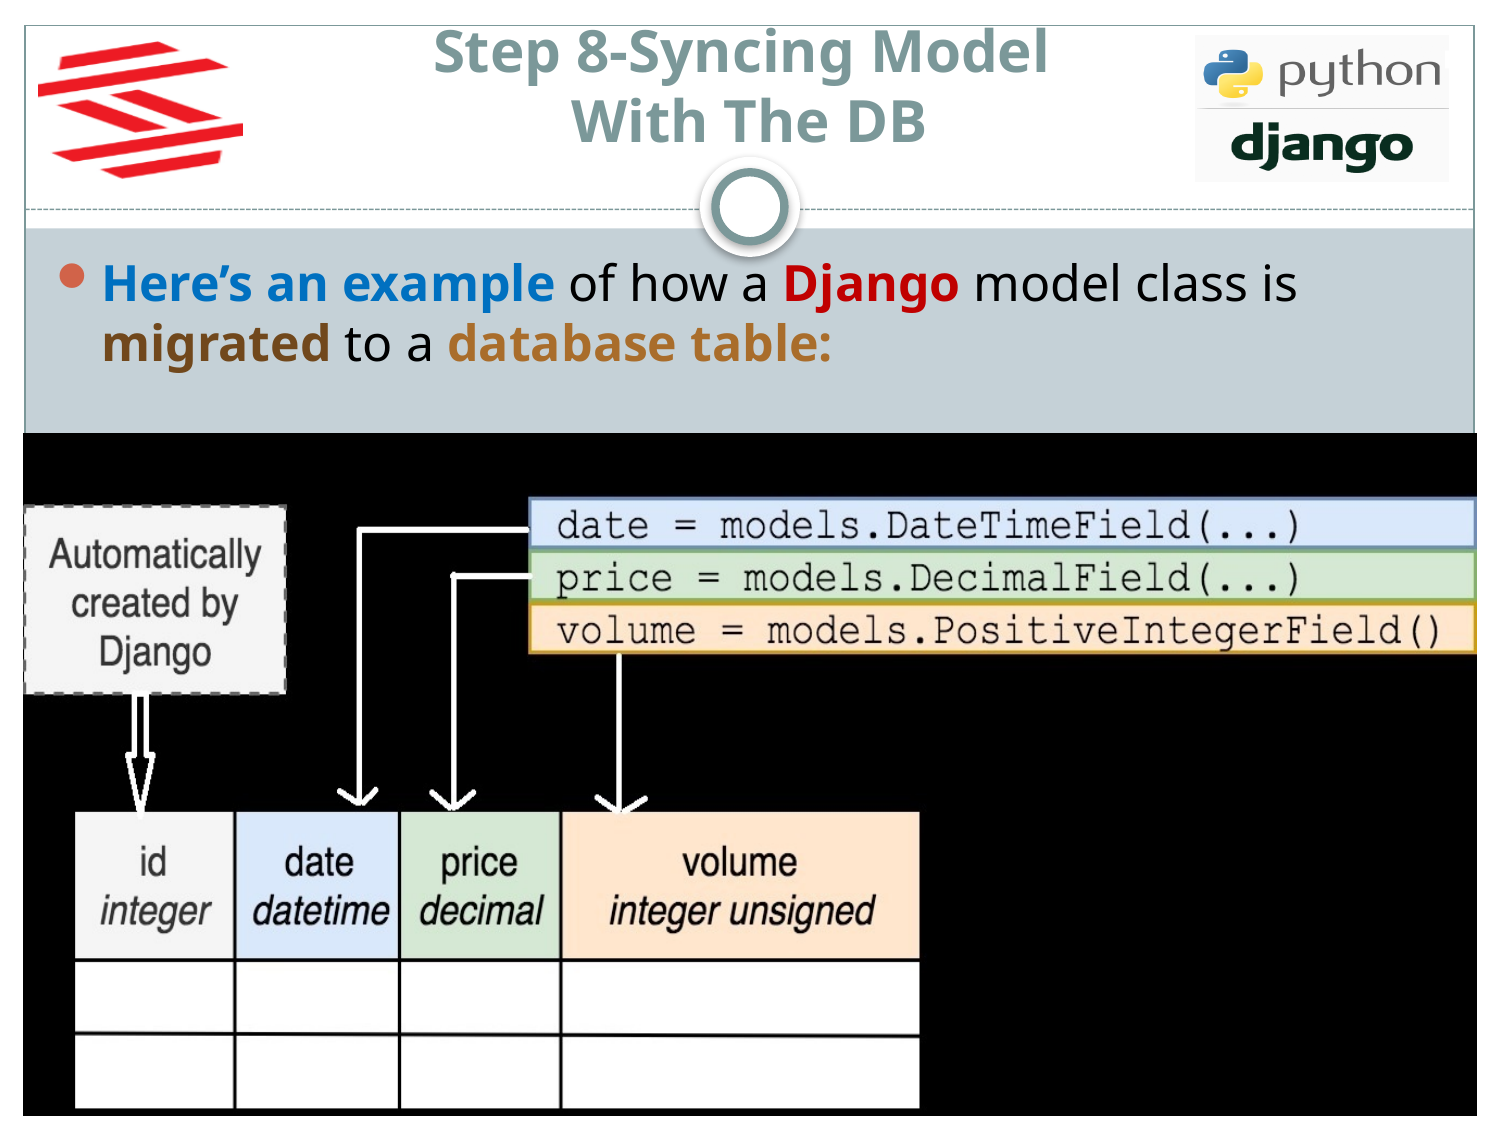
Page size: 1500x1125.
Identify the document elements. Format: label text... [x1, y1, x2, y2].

title Step 8-Syncing Model With The DB [237, 37, 1190, 162]
picture [23, 433, 1477, 1116]
picture [1195, 34, 1449, 183]
list Here’s an example of how a Django model class is migrated to a database table: [41, 243, 1471, 431]
picture [37, 40, 243, 185]
